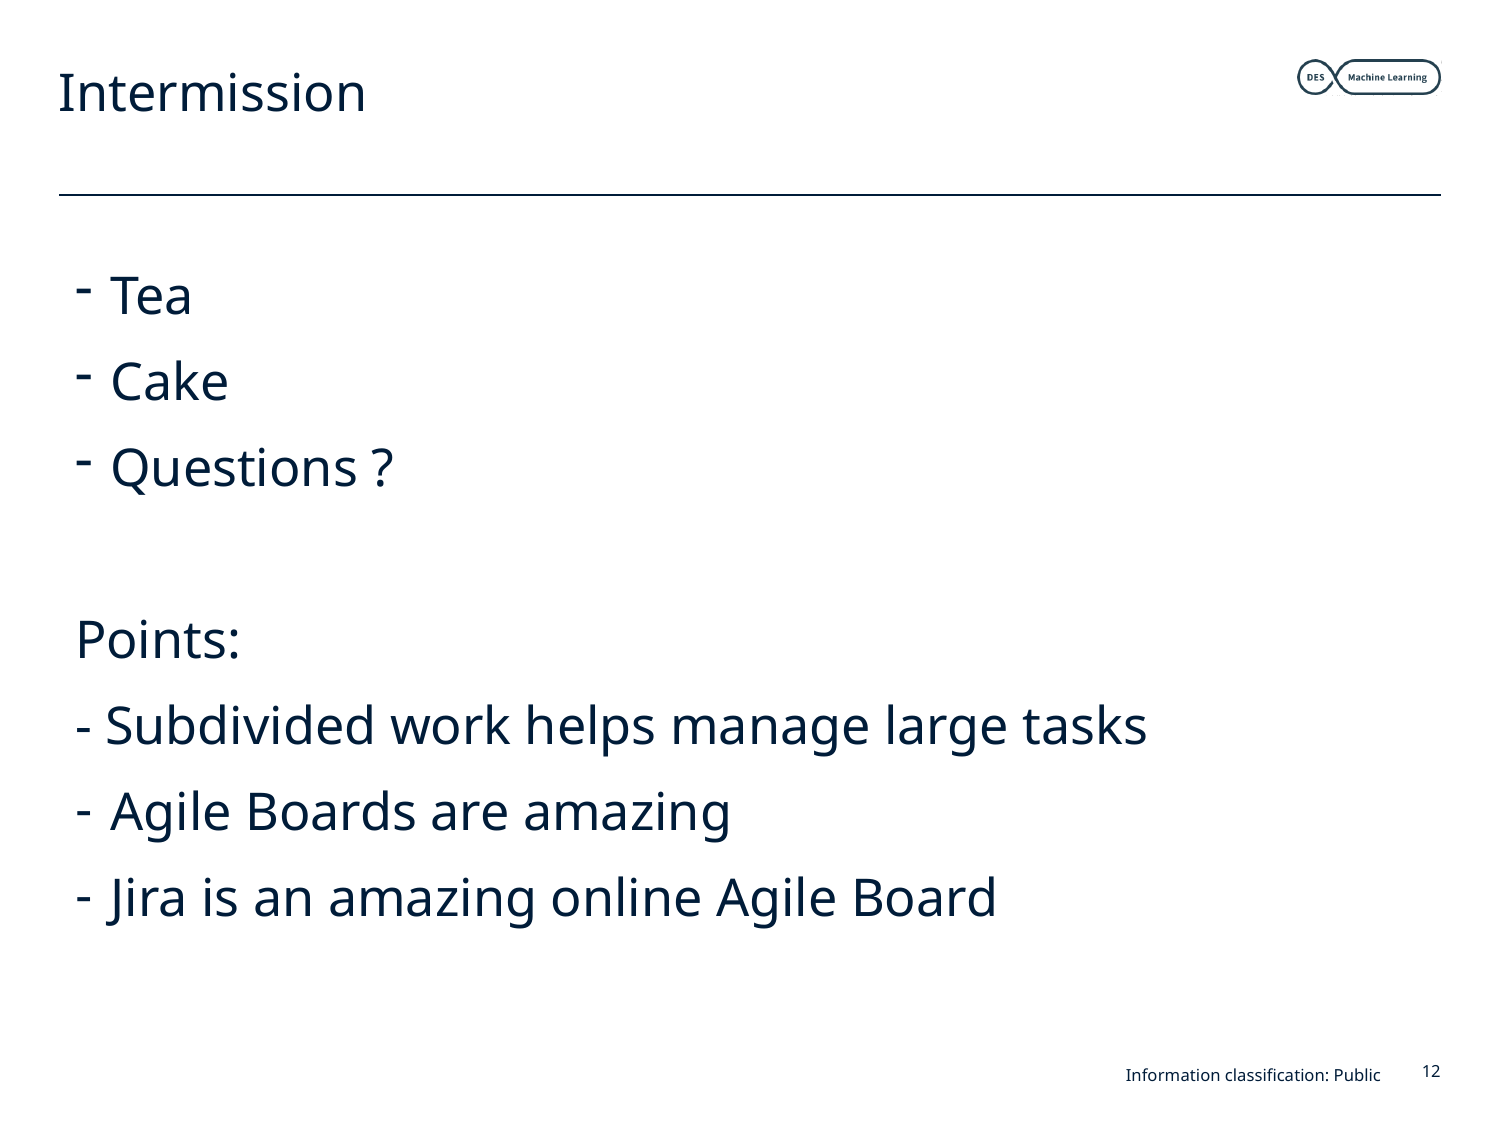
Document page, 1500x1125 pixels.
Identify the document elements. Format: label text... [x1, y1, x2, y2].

slide_number 12 [1405, 1060, 1441, 1085]
picture [1307, 59, 1442, 96]
list Tea Cake Questions ? Points: - Subdivided work helps manage large tasks Agile Boards are amazing Jira is an amazing online Agile Board [75, 262, 1425, 1005]
footer Information classification: Public [874, 1060, 1382, 1085]
title Intermission [59, 59, 1307, 189]
